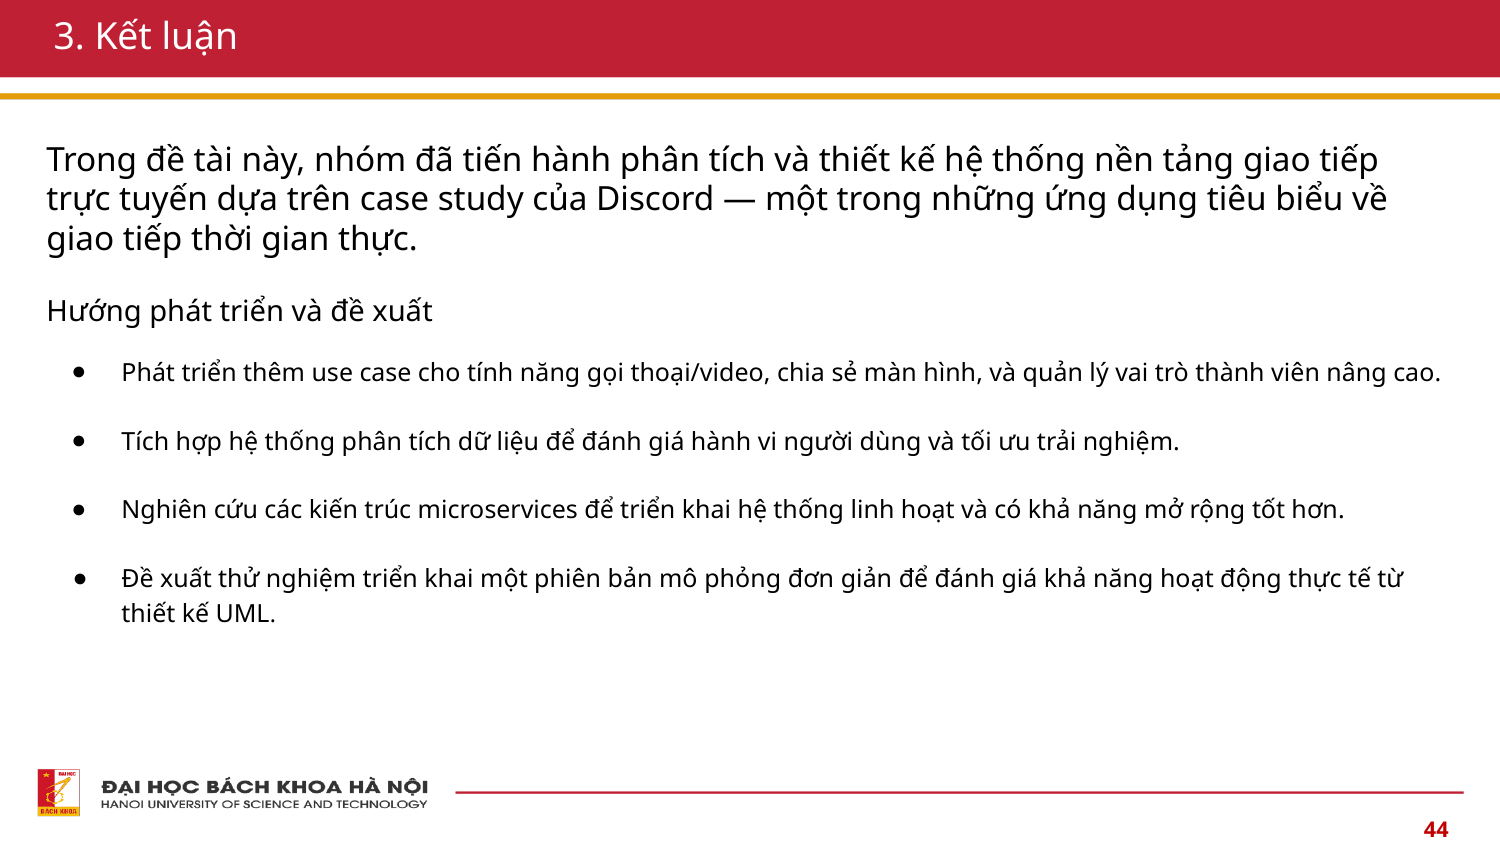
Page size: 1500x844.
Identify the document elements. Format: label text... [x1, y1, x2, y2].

slide_number ‹#› [1126, 808, 1464, 844]
title 3. Kết luận [38, 9, 1462, 66]
picture [0, 0, 1500, 844]
text_box Trong đề tài này, nhóm đã tiến hành phân tích và thiết kế hệ thống nền tảng giao tiếp trực tuyến dựa trên case study của Discord — một trong những ứng dụng tiêu biểu về giao tiếp thời gian thực. Hướng phát triển và đề xuất Phát triển thêm use case cho tính năng gọi thoại/video, chia sẻ màn hình, và quản lý vai trò thành viên nâng cao. Tích hợp hệ thống phân tích dữ liệu để đánh giá hành vi người dùng và tối ưu trải nghiệm. Nghiên cứu các kiến trúc microservices để triển khai hệ thống linh hoạt và có khả năng mở rộng tốt hơn. Đề xuất thử nghiệm triển khai một phiên bản mô phỏng đơn giản để đánh giá khả năng hoạt động thực tế từ thiết kế UML. [31, 122, 1462, 750]
